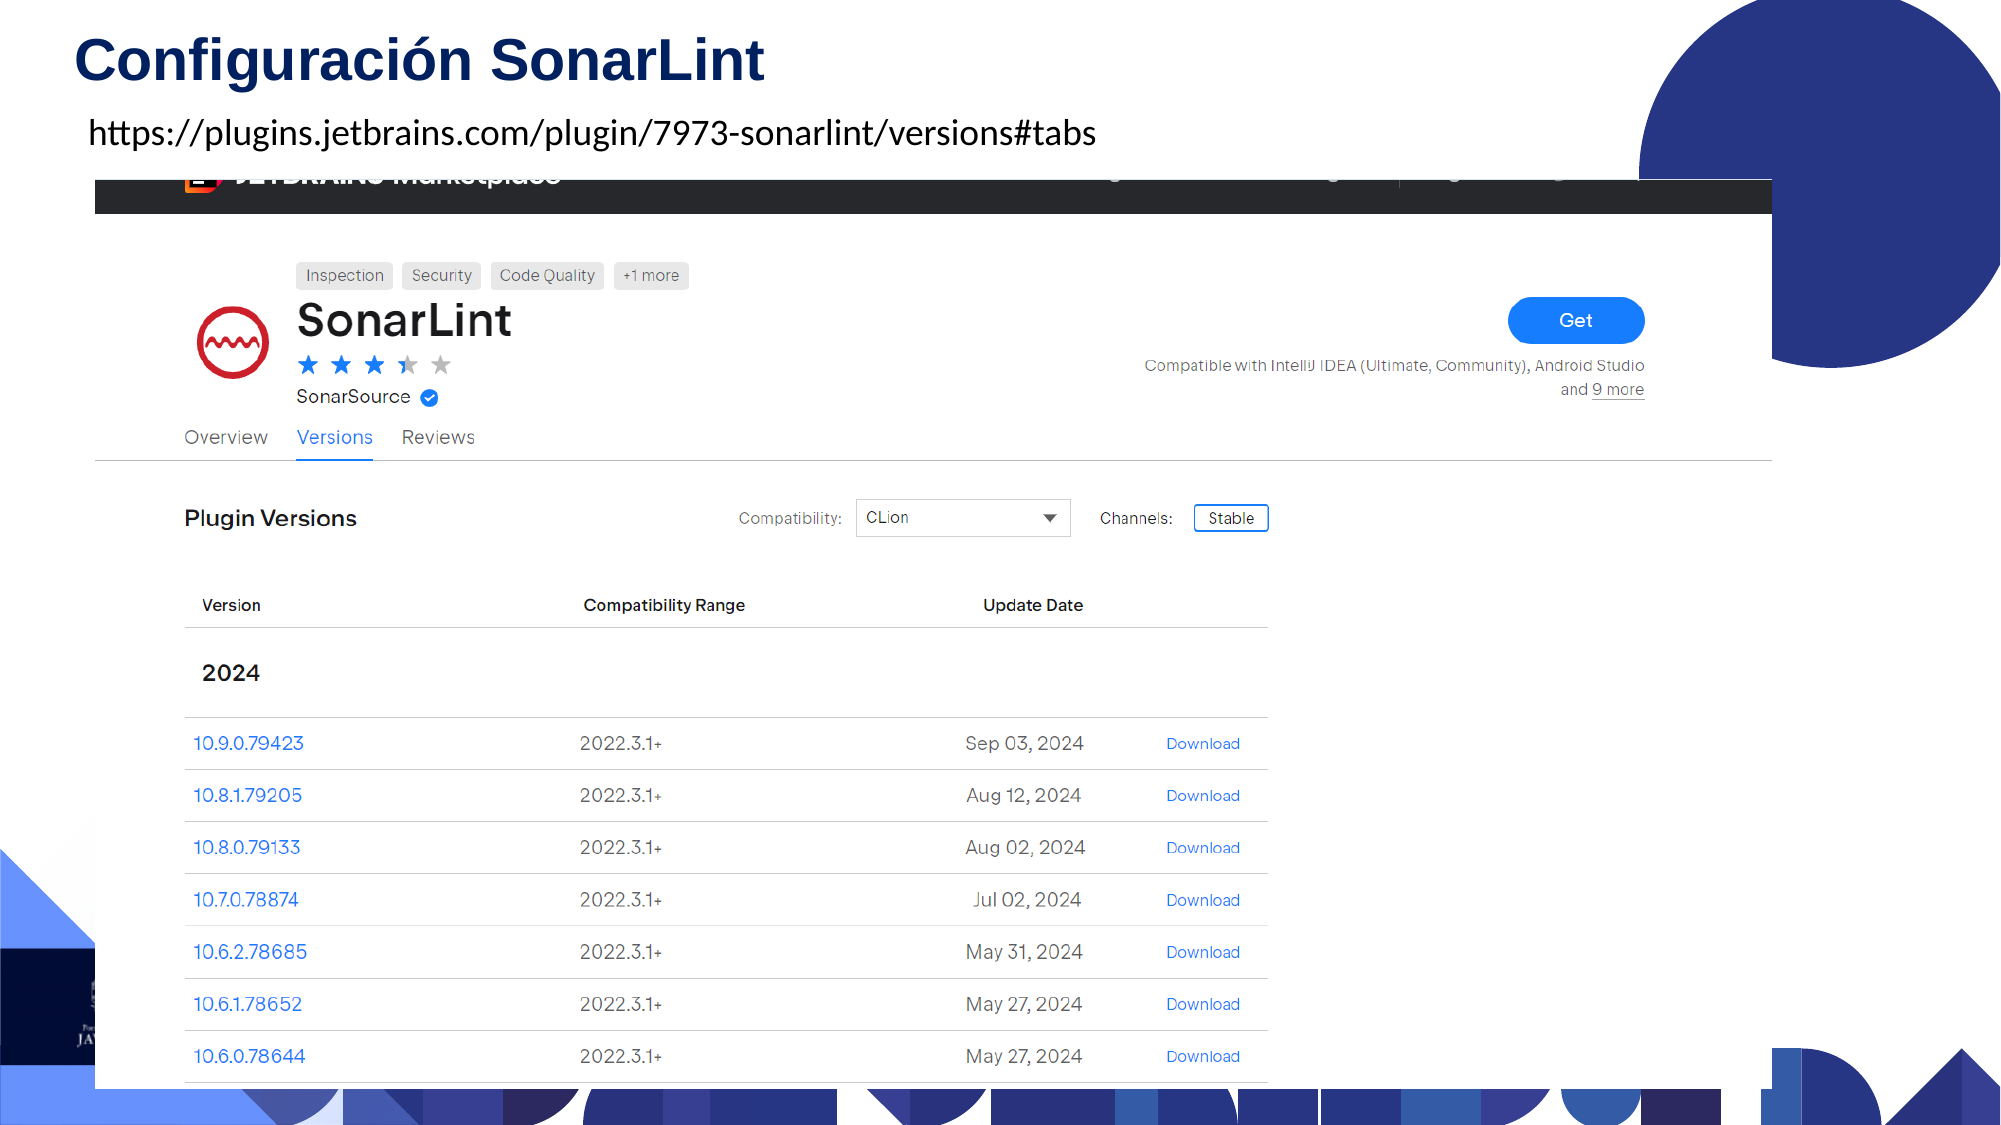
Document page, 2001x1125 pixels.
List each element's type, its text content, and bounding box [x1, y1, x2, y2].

picture [0, 179, 1772, 1125]
title Configuración SonarLint [59, 21, 1785, 101]
text_box https://plugins.jetbrains.com/plugin/7973-sonarlint/versions#tabs [73, 100, 1442, 161]
